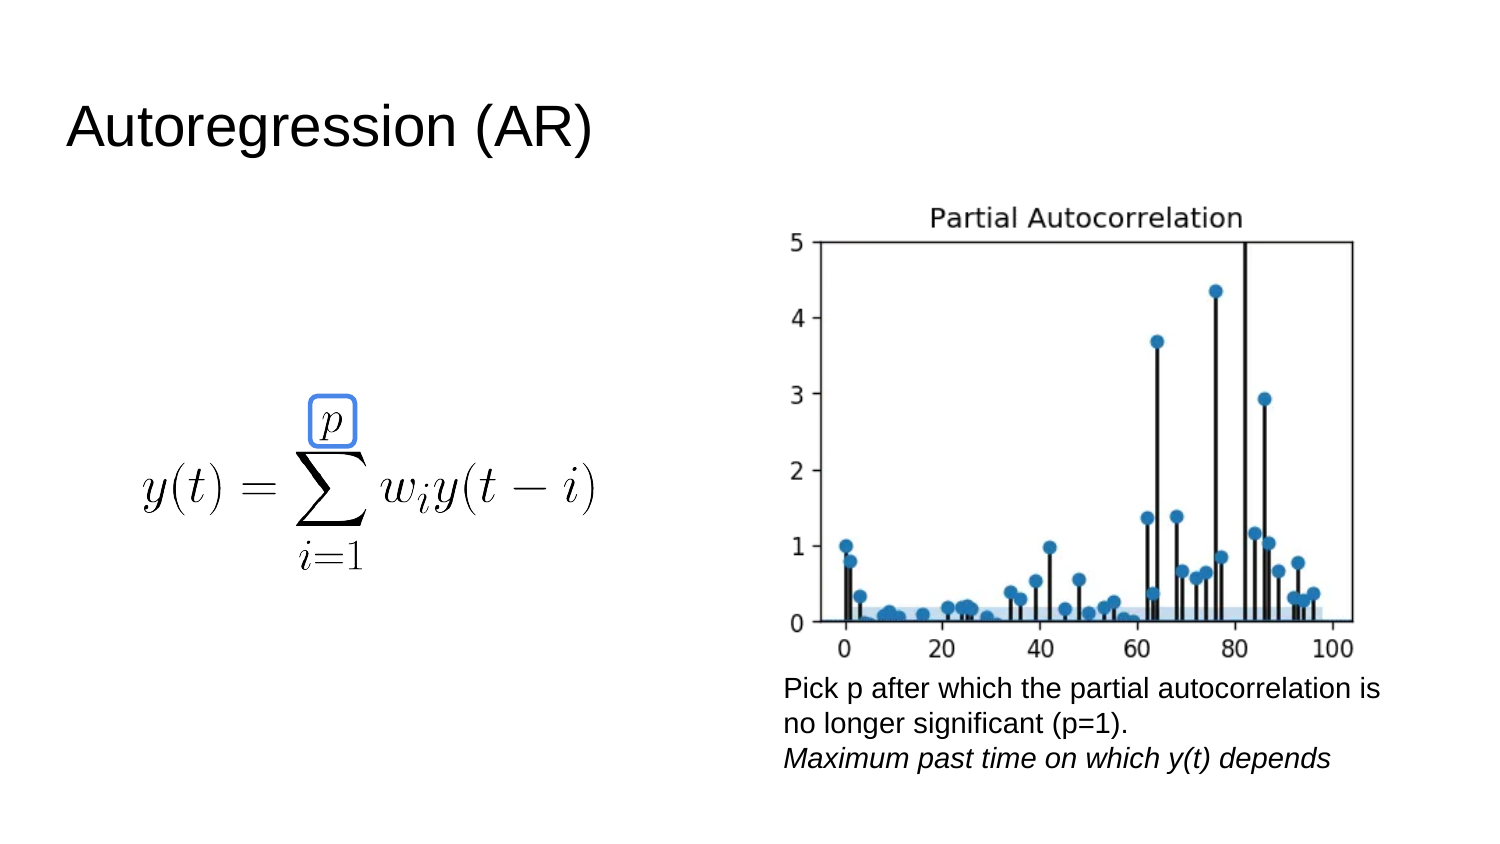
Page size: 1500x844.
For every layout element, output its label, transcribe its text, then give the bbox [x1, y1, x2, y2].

text_box Pick p after which the partial autocorrelation is no longer significant (p=1). Maximum past time on which y(t) depends [768, 654, 1423, 795]
title Autoregression (AR) [51, 72, 1449, 167]
text_box [310, 395, 355, 410]
picture [749, 190, 1373, 680]
picture [142, 411, 595, 571]
